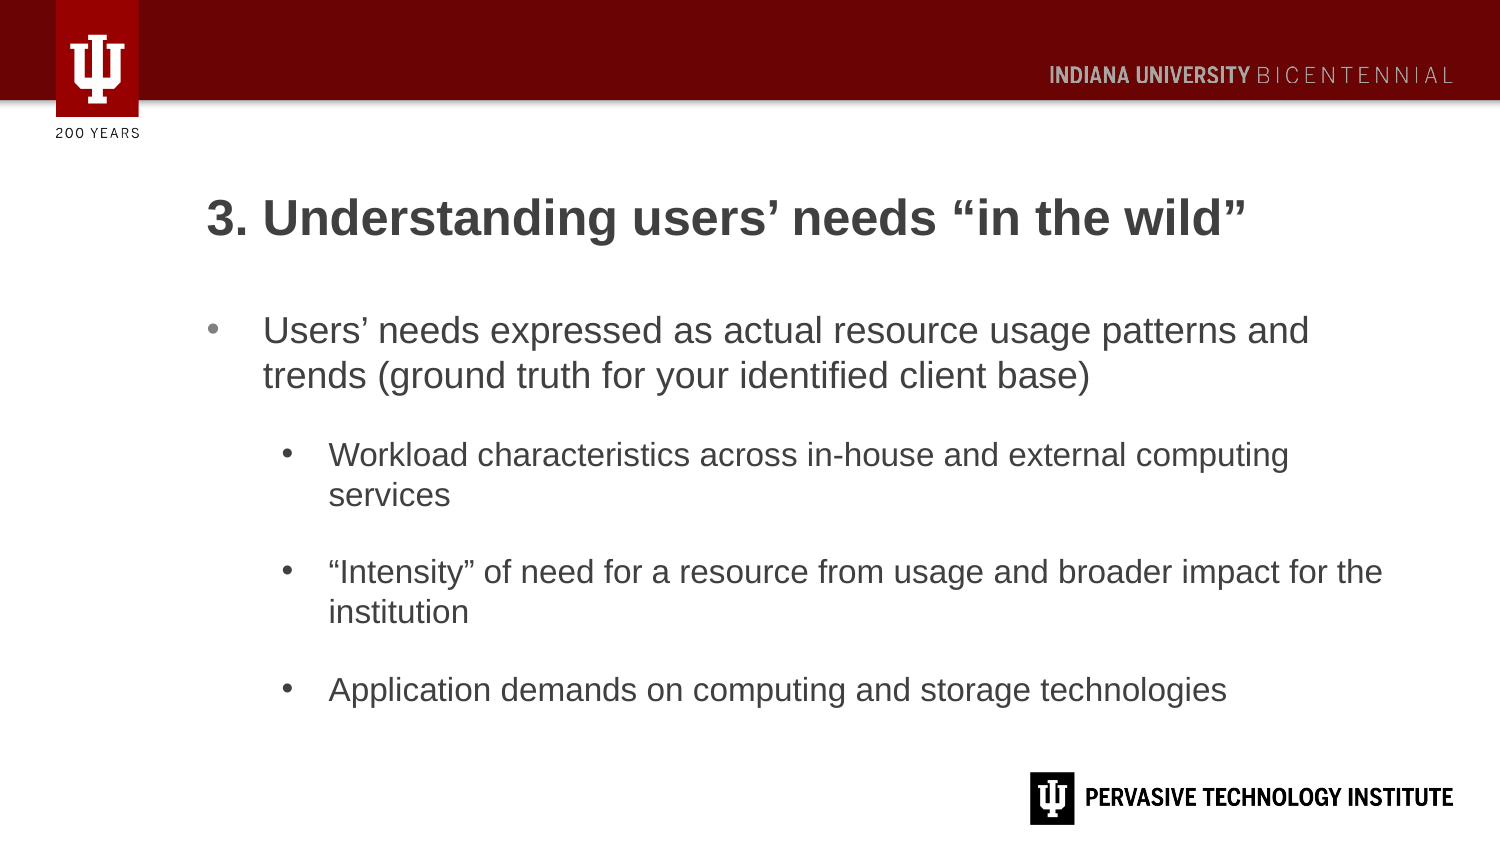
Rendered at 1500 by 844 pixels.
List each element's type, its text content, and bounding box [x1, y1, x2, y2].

picture [44, 0, 152, 145]
title 3. Understanding users’ needs “in the wild” [191, 157, 1400, 273]
list Users’ needs expressed as actual resource usage patterns and trends (ground truth for your identified client base) Workload characteristics across in-house and external computing services “Intensity” of need for a resource from usage and broader impact for the institution Application demands on computing and storage technologies [191, 298, 1400, 760]
picture [1030, 772, 1453, 825]
